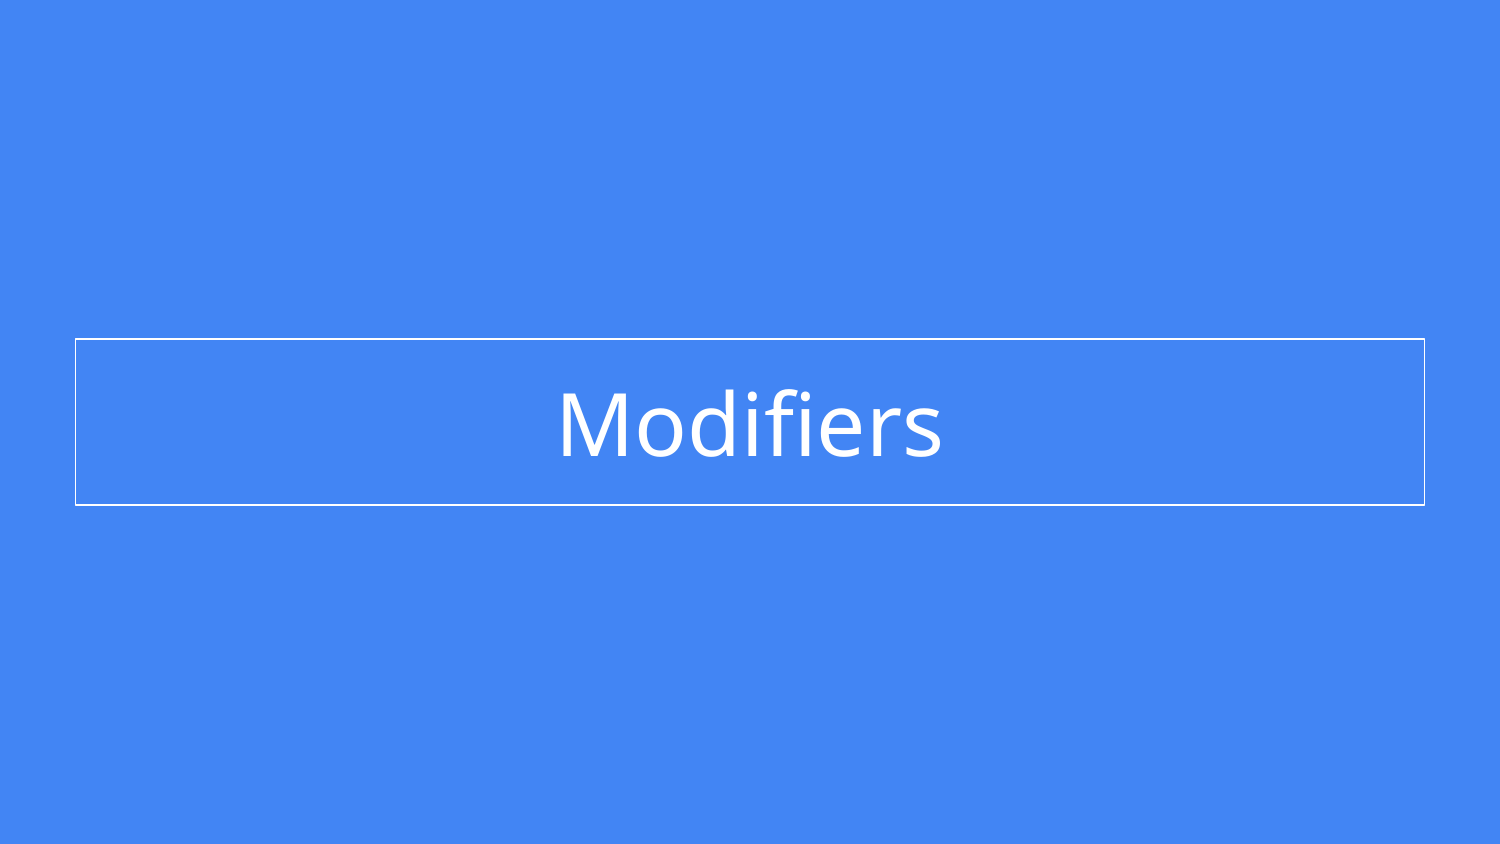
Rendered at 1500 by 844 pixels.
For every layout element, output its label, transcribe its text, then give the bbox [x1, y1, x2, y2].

title Modifiers [75, 338, 1425, 505]
